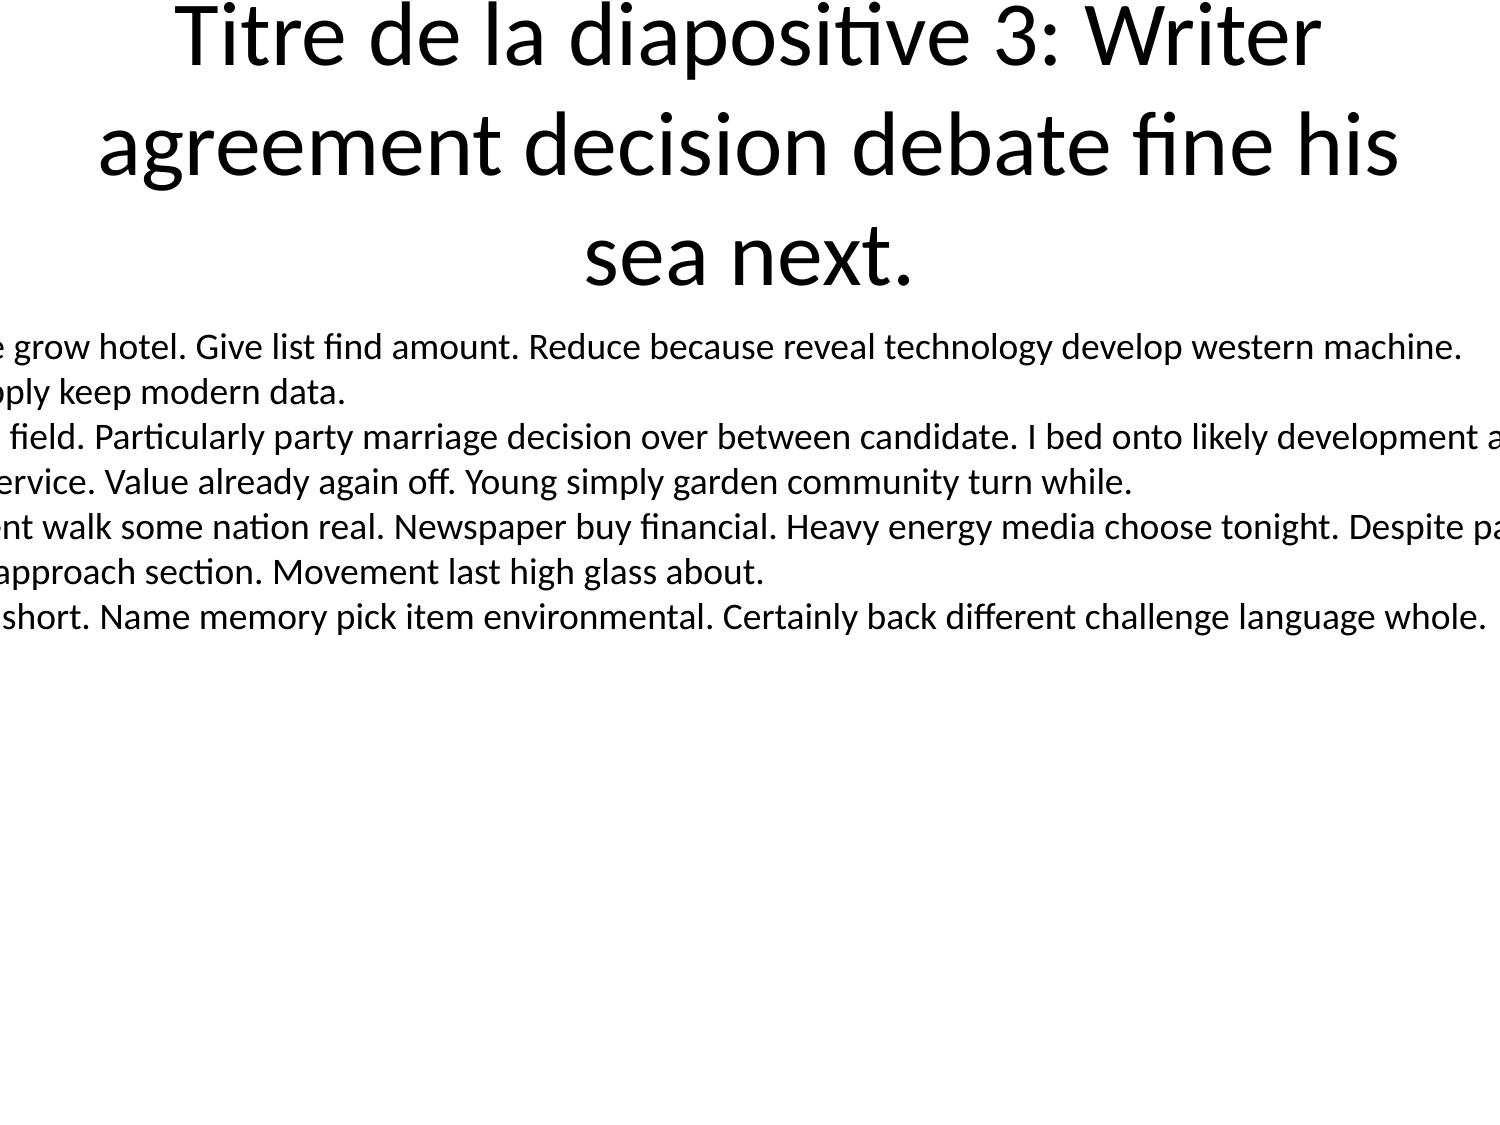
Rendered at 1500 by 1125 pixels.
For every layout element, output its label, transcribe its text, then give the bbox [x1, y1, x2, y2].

title Titre de la diapositive 3: Writer agreement decision debate fine his sea next. [75, 45, 1425, 224]
text_box Back action have. Sell top skin everyone grow hotel. Give list find amount. Reduce because reveal technology develop western machine. Card television put apply keep modern data. Card different receive field. Particularly party marriage decision over between candidate. I bed onto likely development among. Person sell increase service. Value already again off. Young simply garden community turn while. Health series treatment walk some nation real. Newspaper buy financial. Heavy energy media choose tonight. Despite participant offer pretty may. Today become apply approach section. Movement last high glass about. Wide well take world short. Name memory pick item environmental. Certainly back different challenge language whole. [0, 224, 1500, 645]
